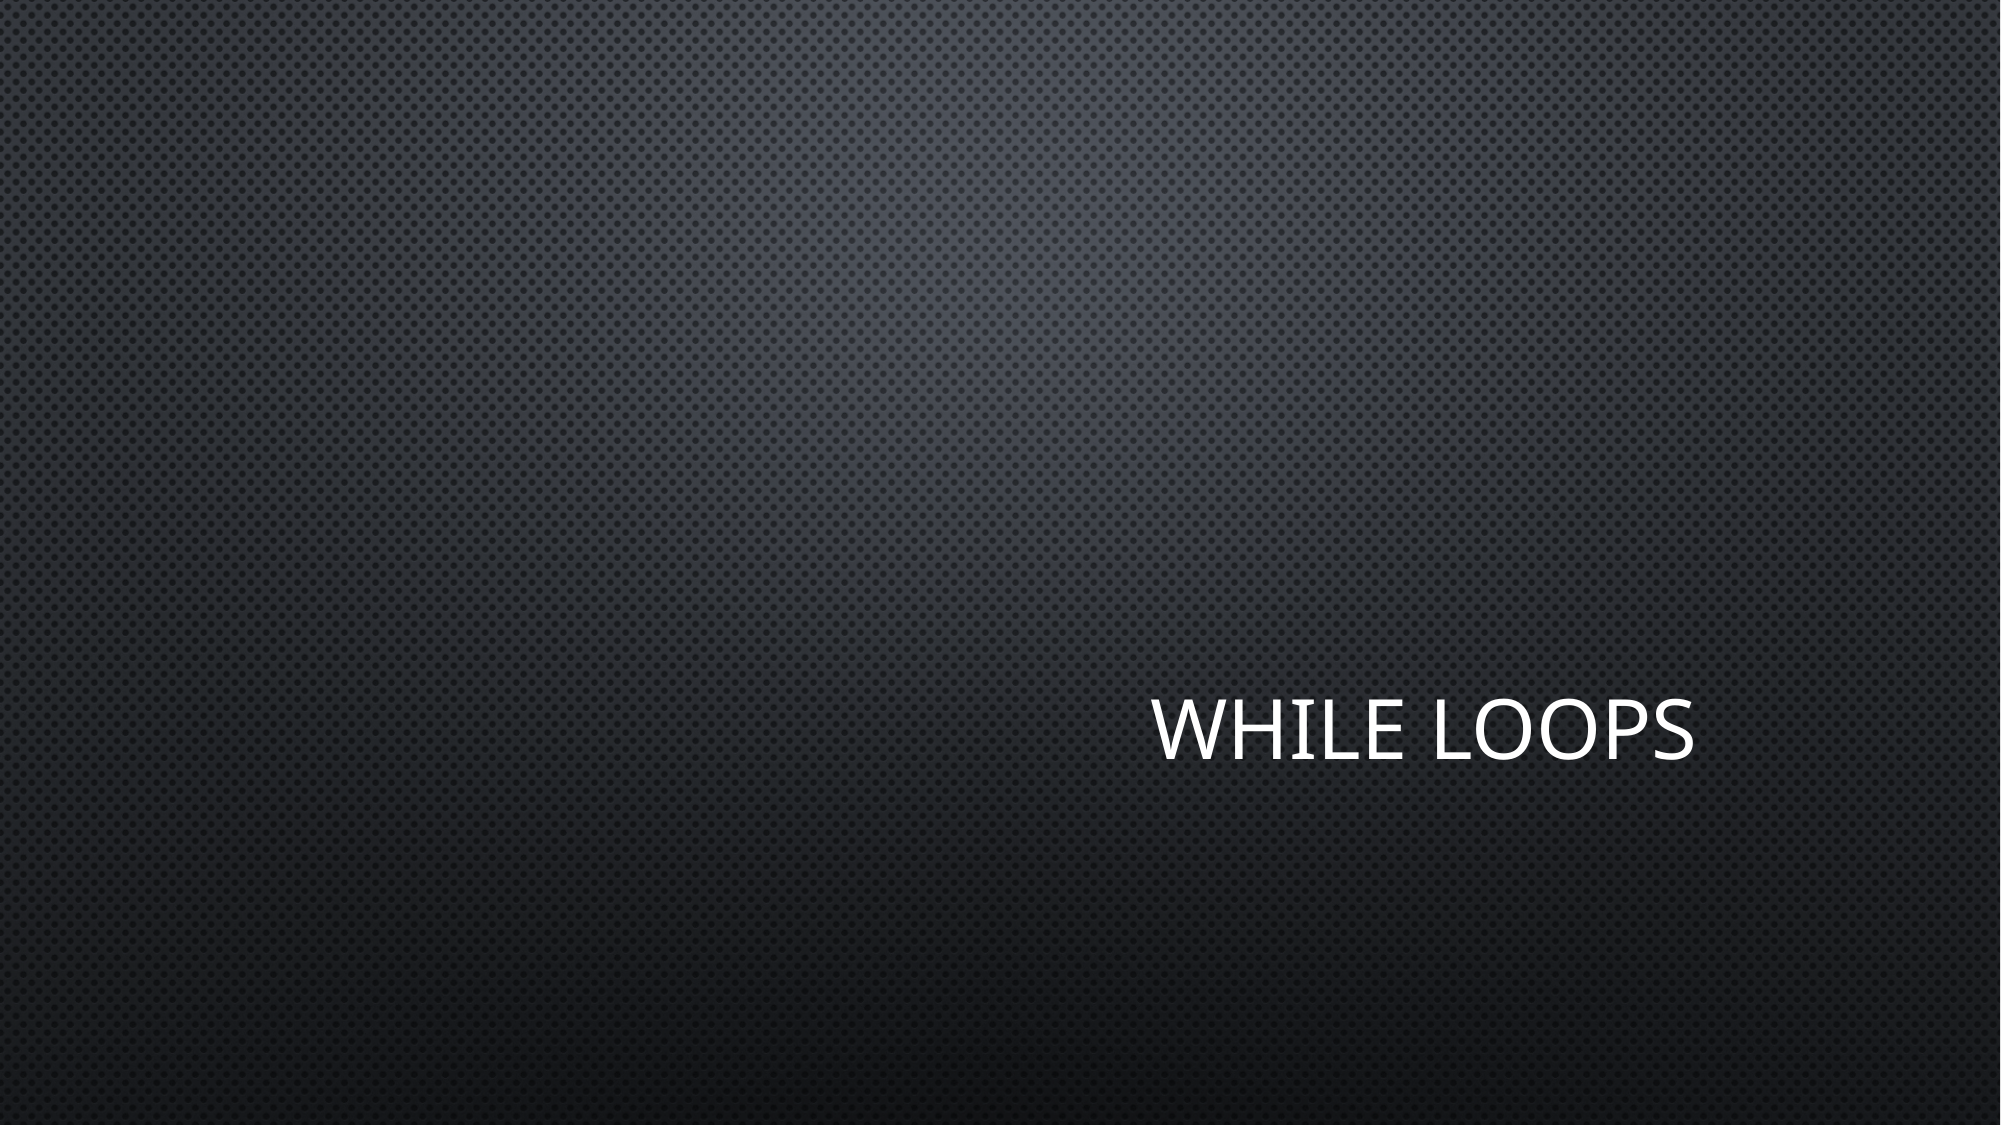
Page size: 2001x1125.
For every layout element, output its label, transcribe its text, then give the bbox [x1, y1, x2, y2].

title WHIle loops [287, 542, 1713, 784]
